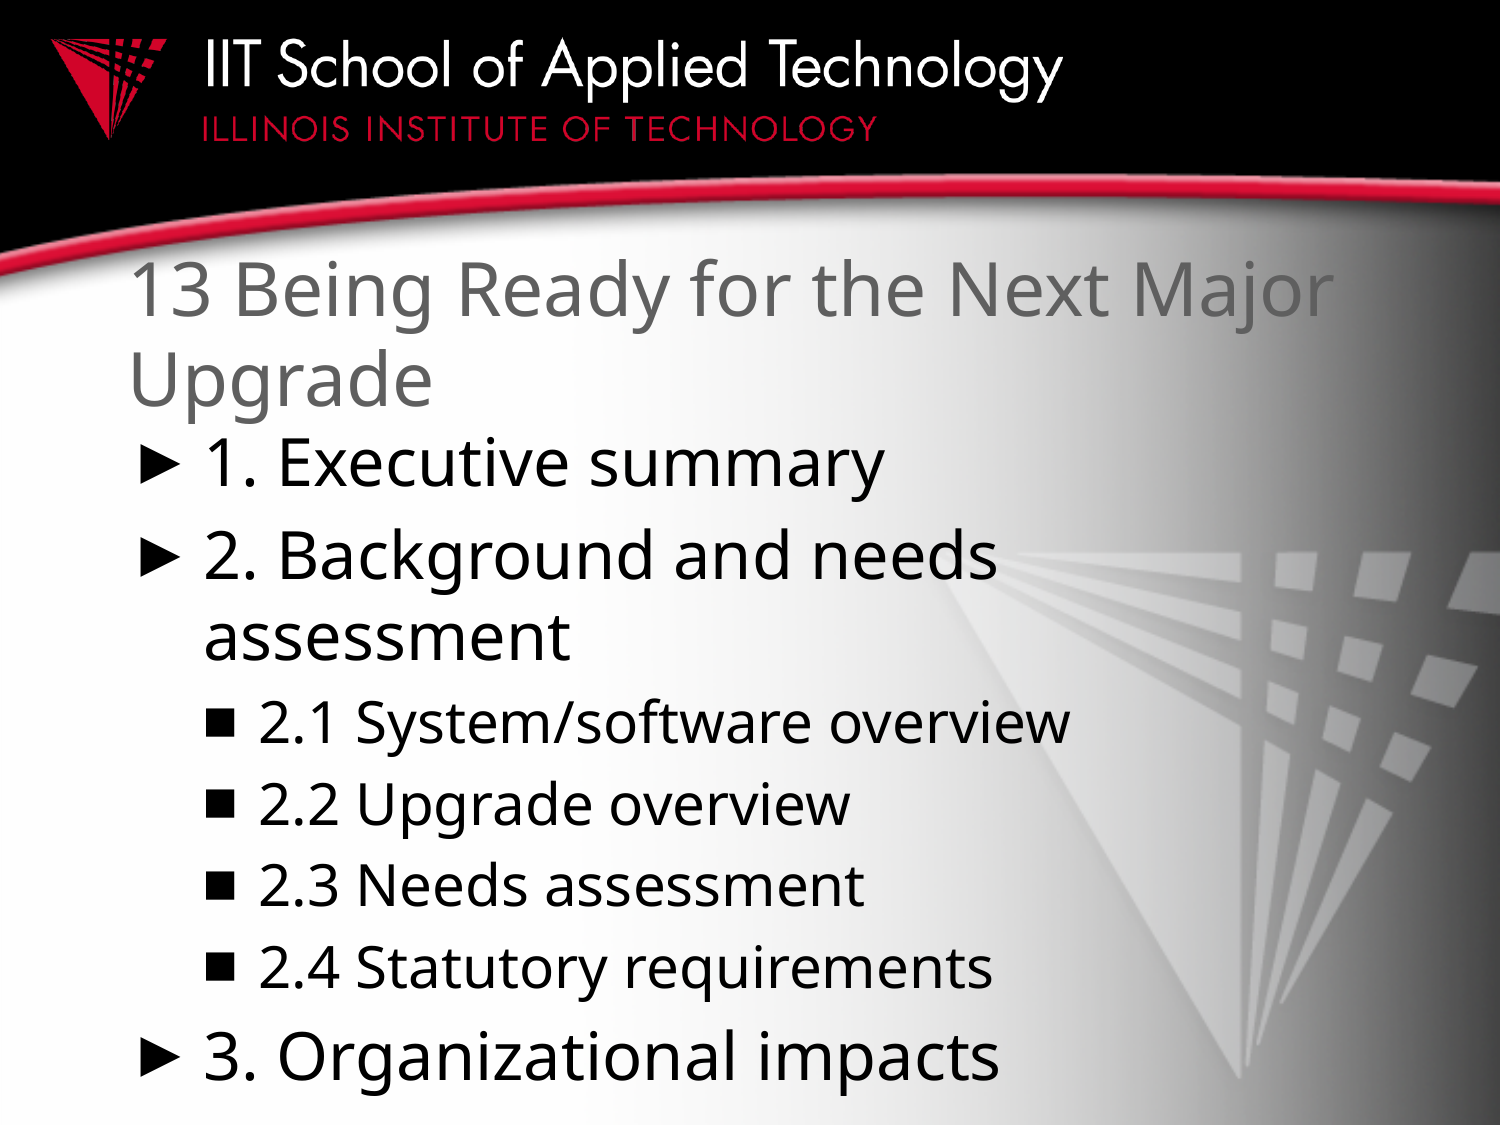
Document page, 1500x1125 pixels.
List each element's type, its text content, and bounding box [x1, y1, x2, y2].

picture [0, 0, 1500, 1125]
title 13 Being Ready for the Next Major Upgrade [112, 249, 1388, 412]
list 1. Executive summary 2. Background and needs assessment 2.1 System/software overview 2.2 Upgrade overview 2.3 Needs assessment 2.4 Statutory requirements 3. Organizational impacts [112, 412, 1388, 1088]
